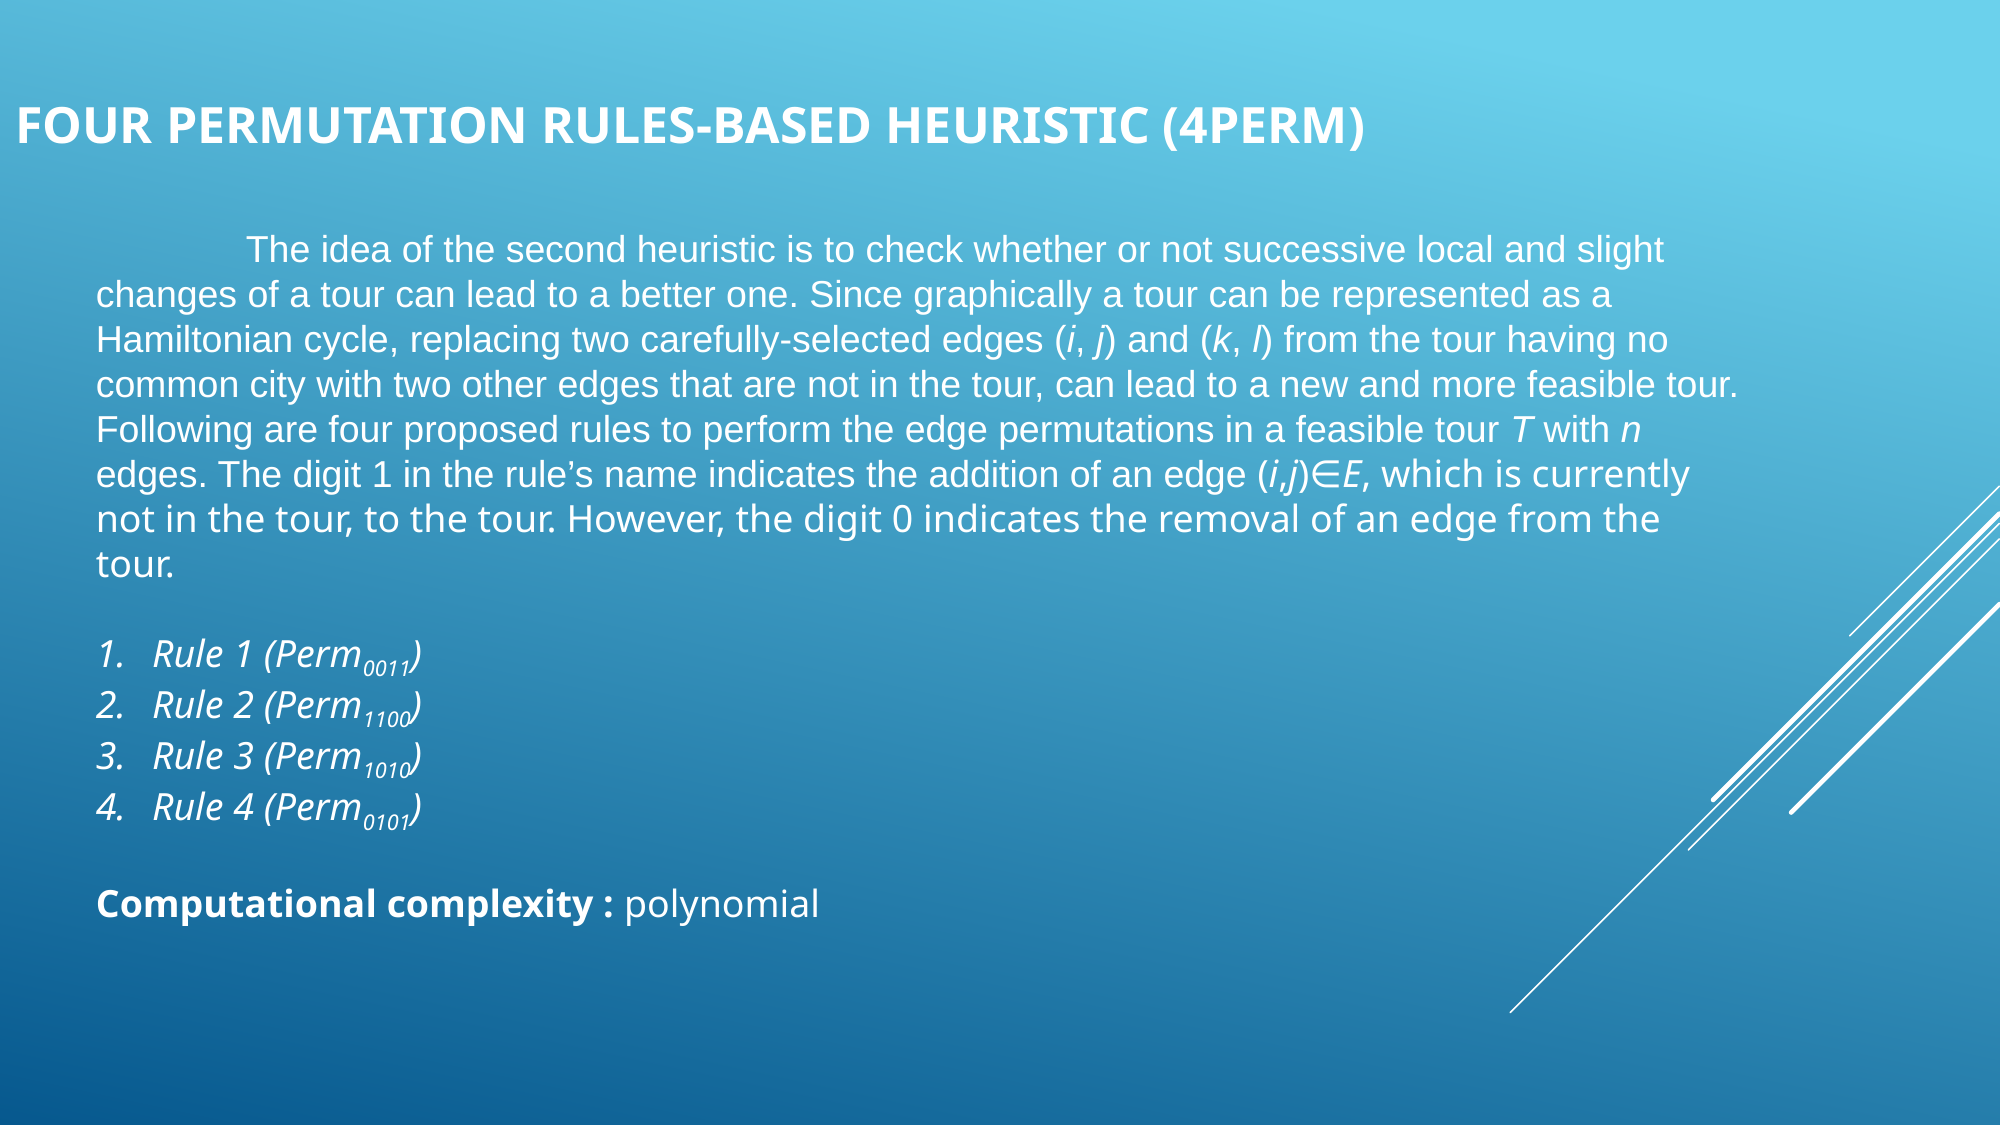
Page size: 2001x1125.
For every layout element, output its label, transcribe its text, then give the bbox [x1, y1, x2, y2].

text_box The idea of the second heuristic is to check whether or not successive local and slight changes of a tour can lead to a better one. Since graphically a tour can be represented as a Hamiltonian cycle, replacing two carefully-selected edges (i, j) and (k, l) from the tour having no common city with two other edges that are not in the tour, can lead to a new and more feasible tour. Following are four proposed rules to perform the edge permutations in a feasible tour T with n edges. The digit 1 in the rule’s name indicates the addition of an edge (i,j)∈E, which is currently not in the tour, to the tour. However, the digit 0 indicates the removal of an edge from the tour. Rule 1 (Perm0011) Rule 2 (Perm1100) Rule 3 (Perm1010) Rule 4 (Perm0101) Computational complexity : polynomial [80, 217, 1760, 932]
title Four permutation rules-based heuristic (4Perm) [0, 0, 1400, 248]
